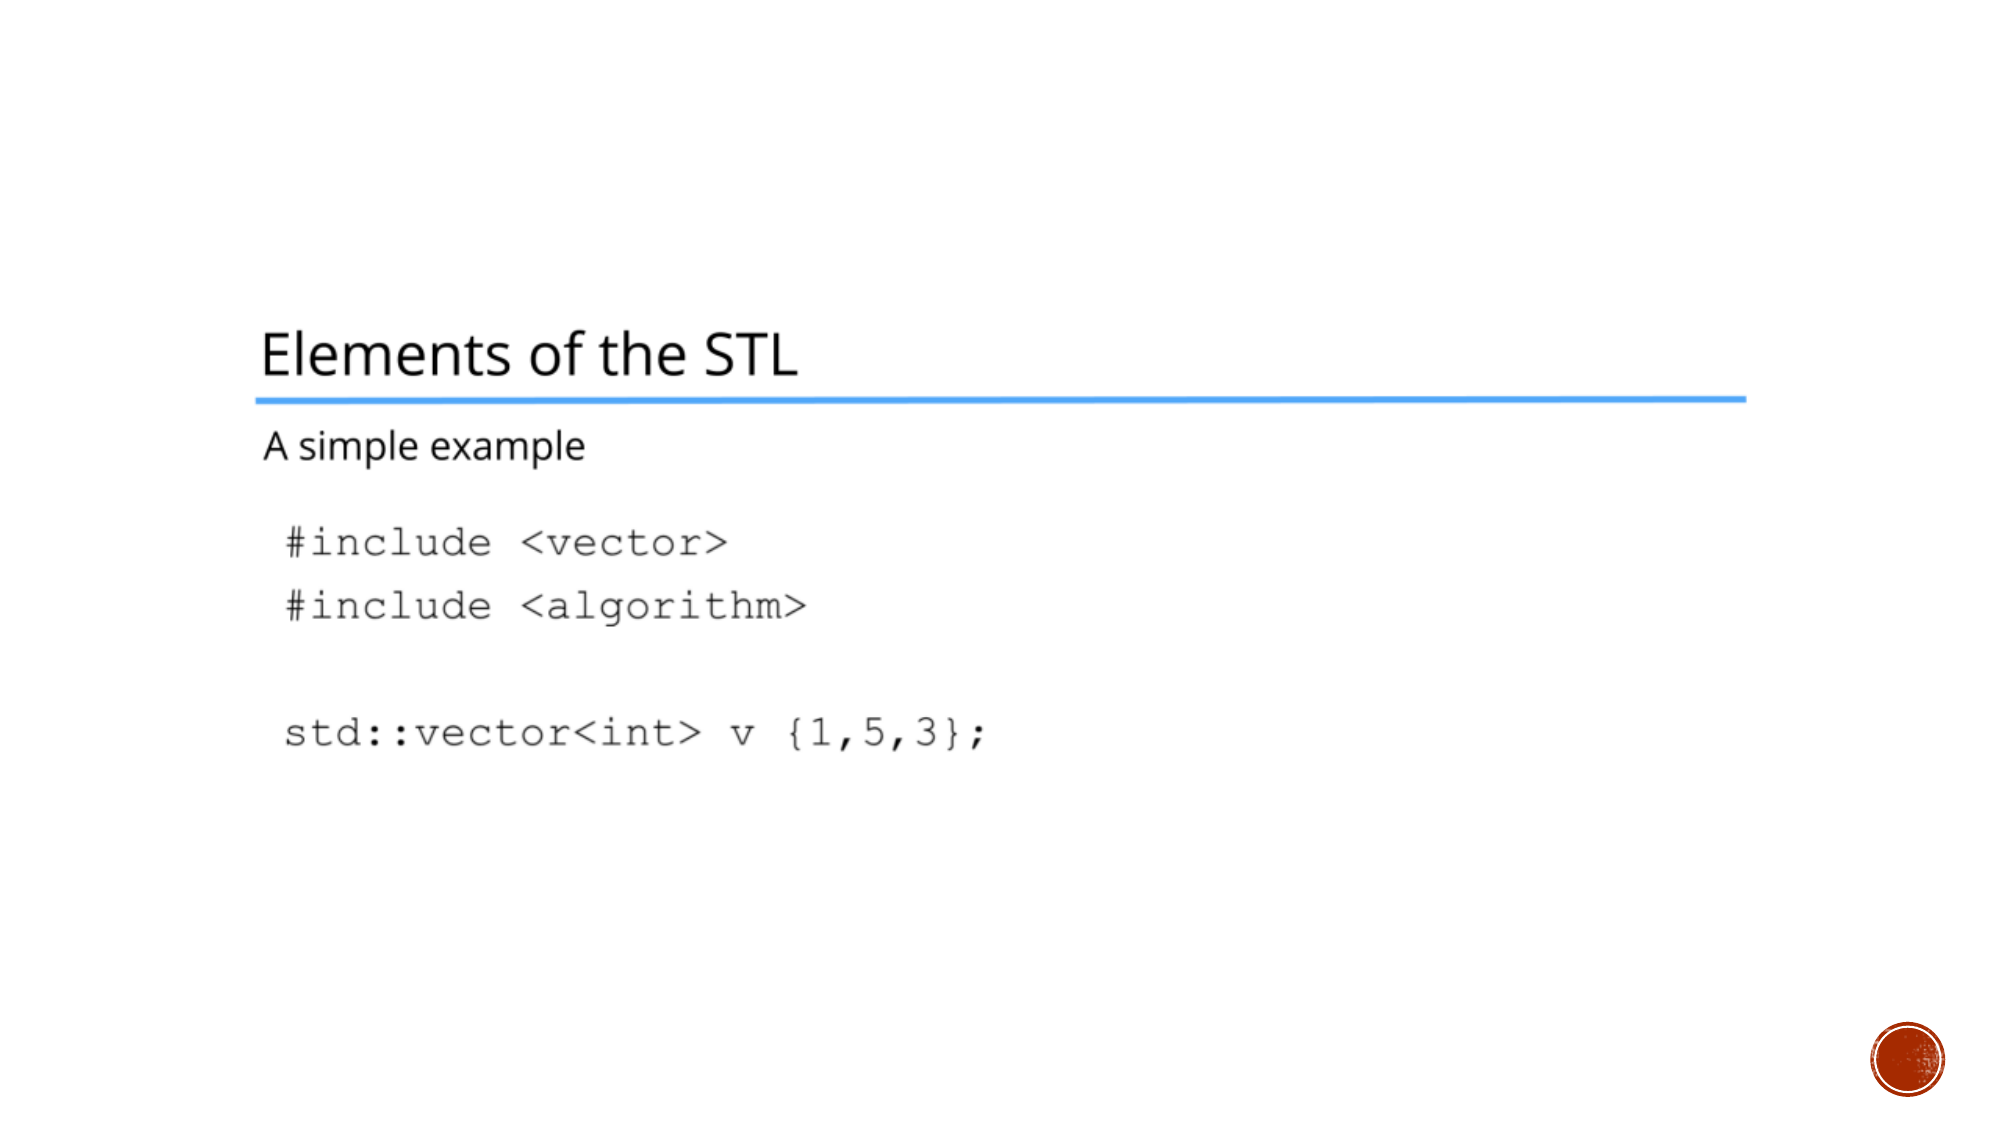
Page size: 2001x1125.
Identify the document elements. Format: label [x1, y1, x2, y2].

picture [143, 244, 1856, 880]
